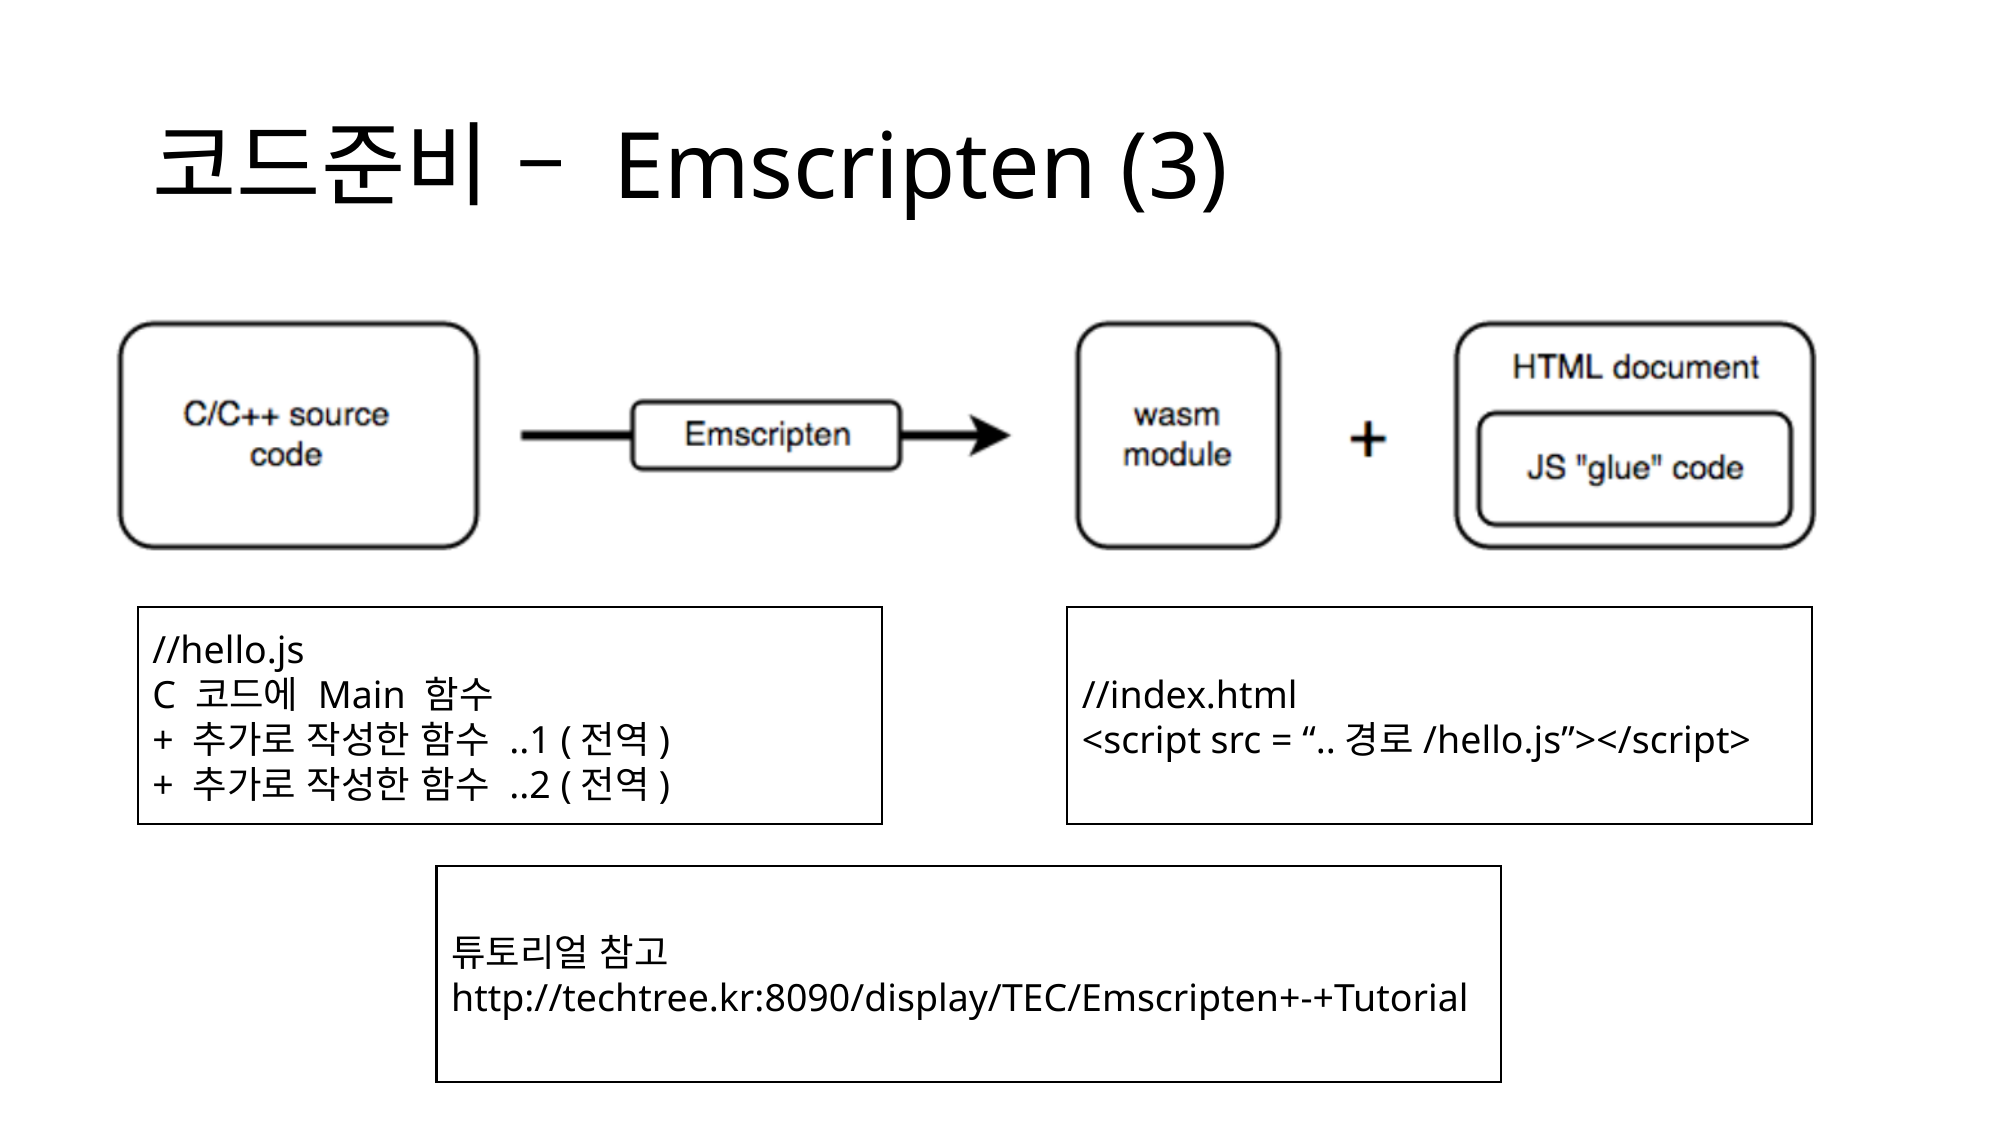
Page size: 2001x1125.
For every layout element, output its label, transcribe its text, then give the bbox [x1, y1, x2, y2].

text_box 튜토리얼 참고 http://techtree.kr:8090/display/TEC/Emscripten+-+Tutorial [435, 865, 1502, 1083]
text_box //hello.js C 코드에 Main 함수 + 추가로 작성한 함수 ..1 (전역) + 추가로 작성한 함수 ..2 (전역) [137, 606, 883, 825]
title 코드준비 – Emscripten (3) [137, 59, 1863, 278]
picture [106, 299, 1832, 575]
text_box //index.html <script src = “..경로/hello.js”></script> [1066, 606, 1813, 825]
